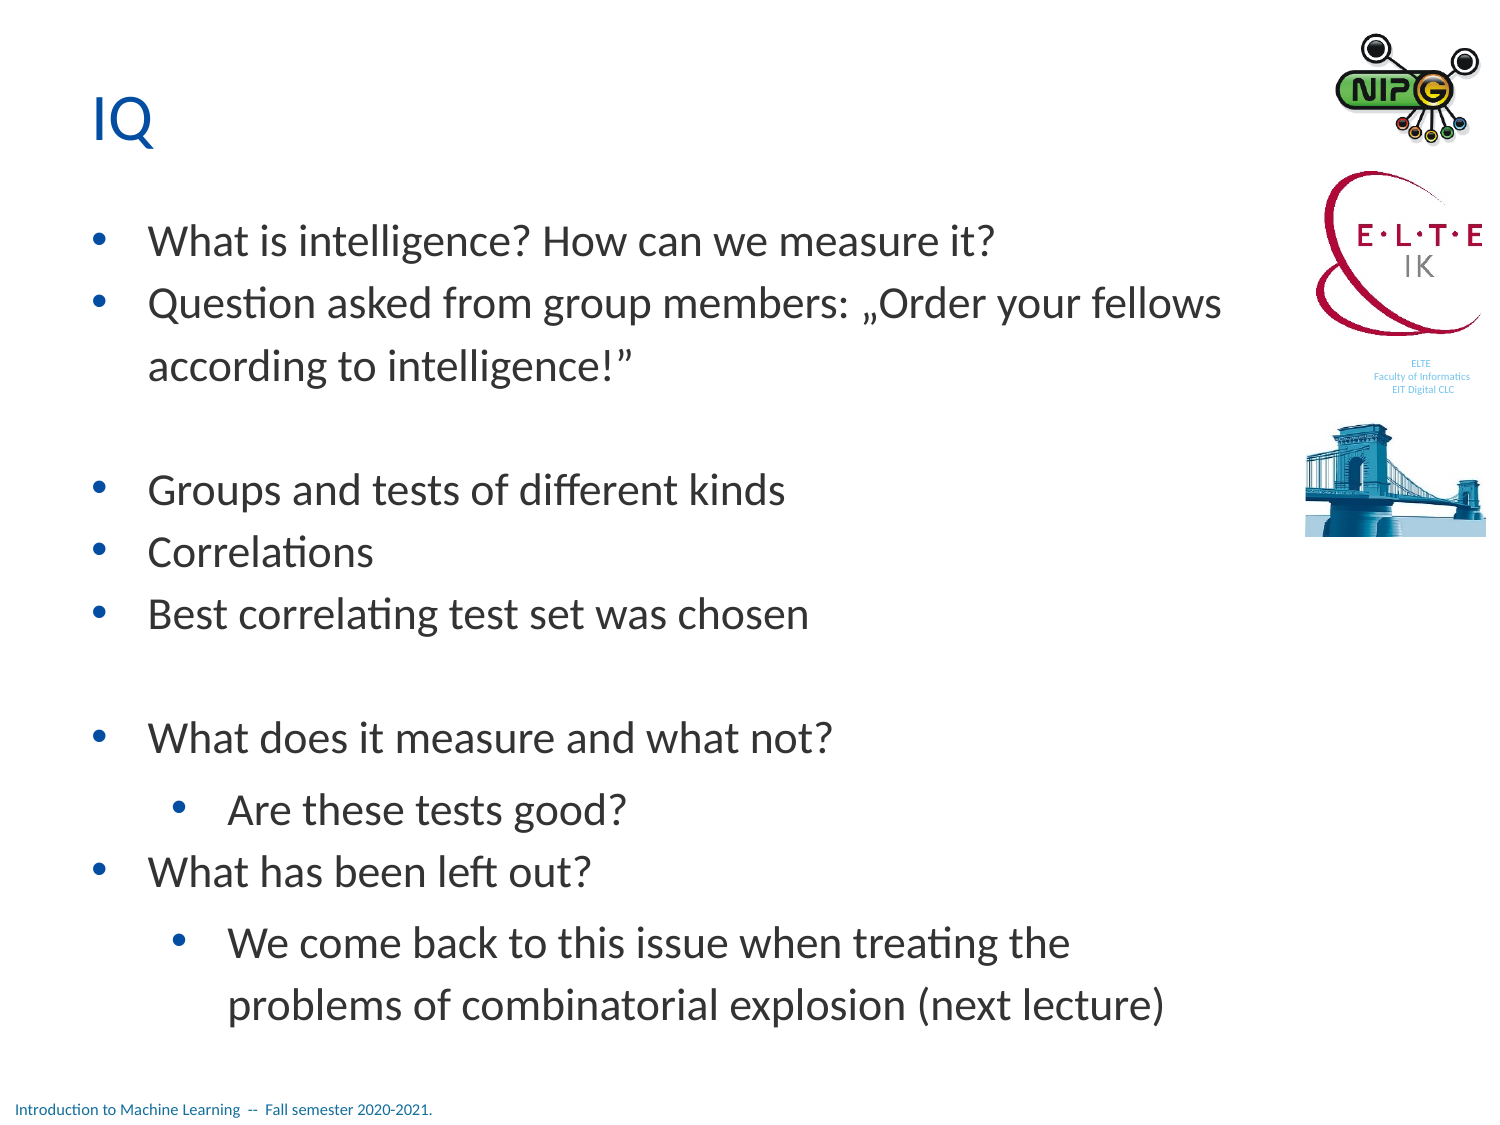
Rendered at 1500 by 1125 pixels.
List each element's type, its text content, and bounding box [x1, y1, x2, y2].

picture [1316, 1, 1495, 336]
list What is intelligence? How can we measure it? Question asked from group members: „Order your fellows according to intelligence!” Groups and tests of different kinds Correlations Best correlating test set was chosen What does it measure and what not? Are these tests good? What has been left out? We come back to this issue when treating the problems of combinatorial explosion (next lecture) [76, 196, 1270, 1047]
list IQ [76, 66, 1131, 161]
picture [1305, 421, 1486, 537]
